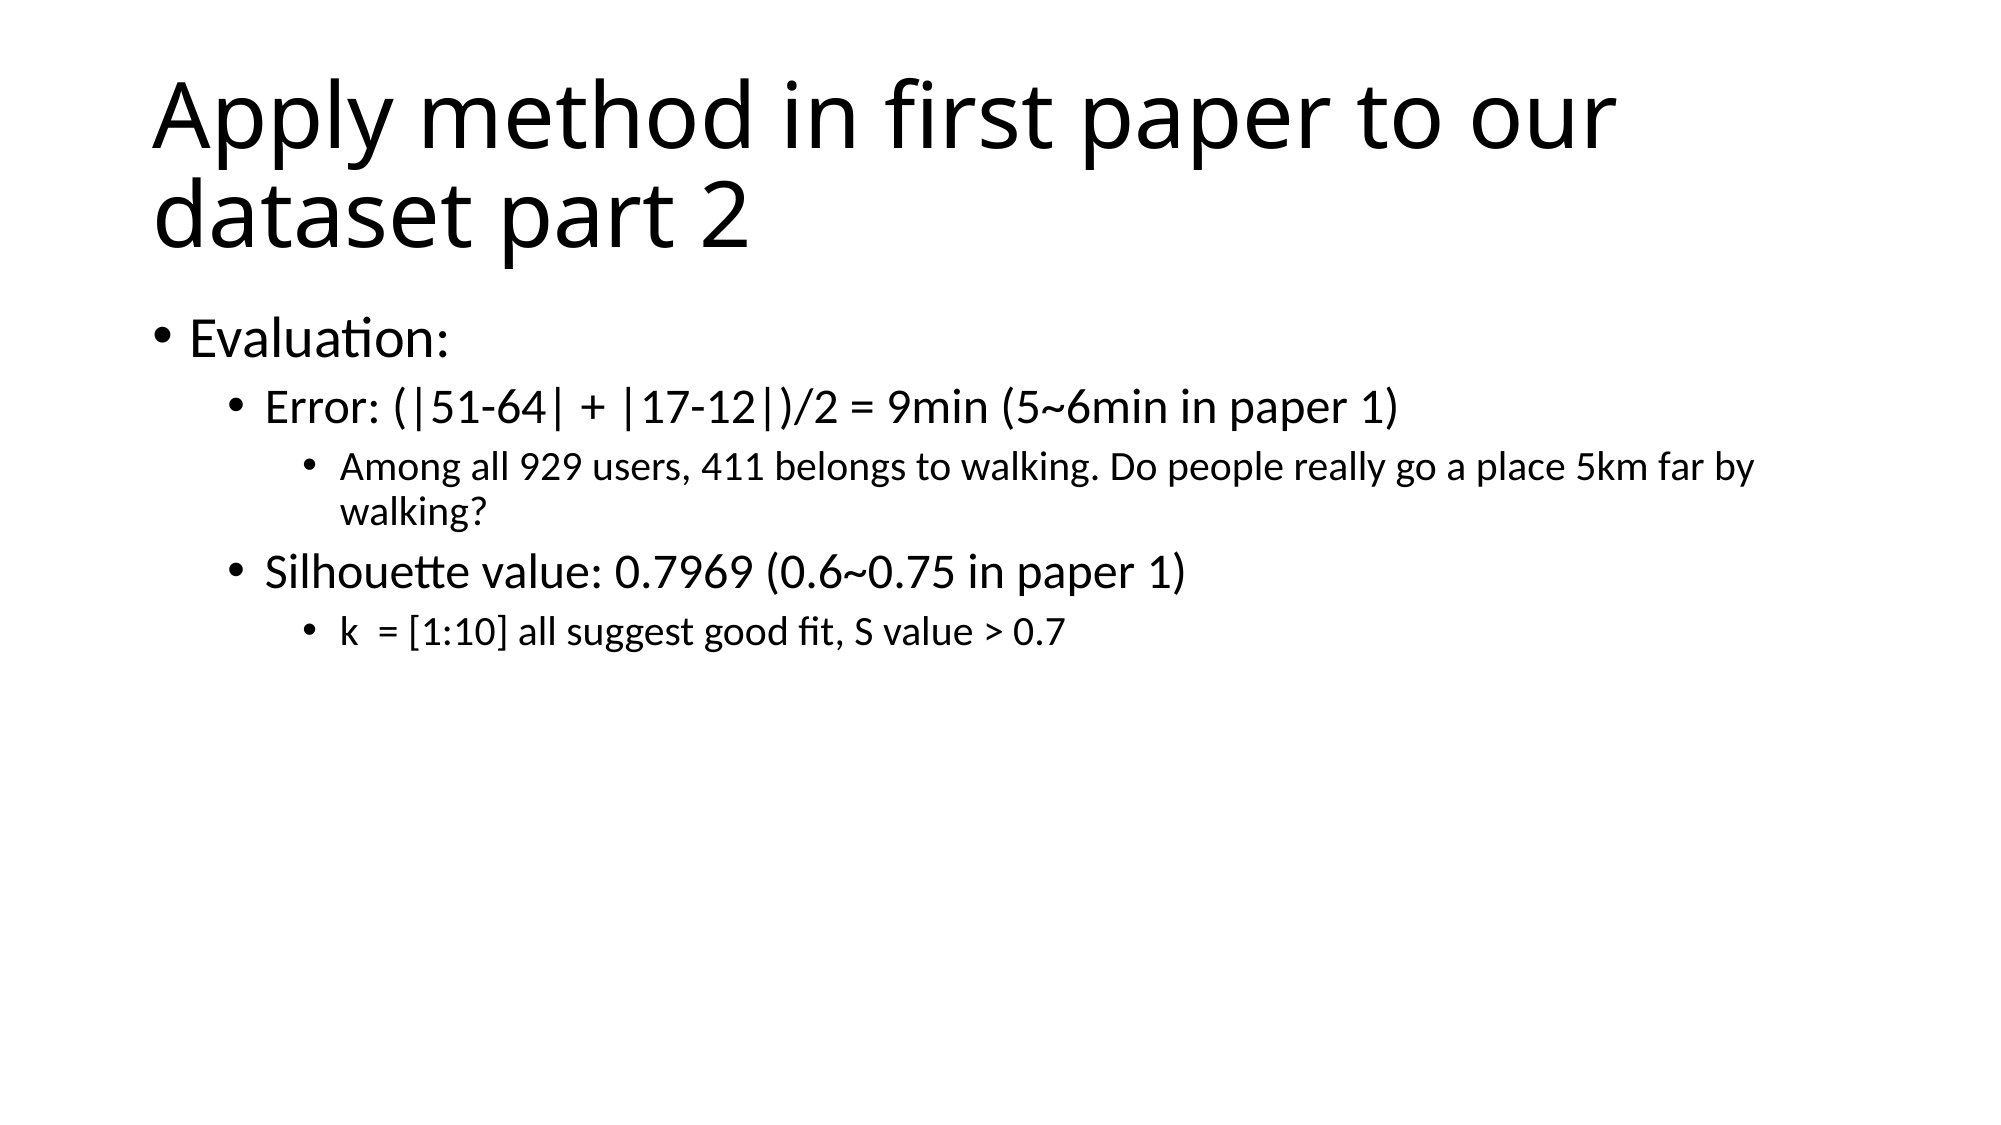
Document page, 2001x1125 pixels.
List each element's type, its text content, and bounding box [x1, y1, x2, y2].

list Evaluation: Error: (|51-64| + |17-12|)/2 = 9min (5~6min in paper 1) Among all 929 users, 411 belongs to walking. Do people really go a place 5km far by walking? Silhouette value: 0.7969 (0.6~0.75 in paper 1) k = [1:10] all suggest good fit, S value > 0.7 [137, 299, 1863, 1014]
title Apply method in first paper to our dataset part 2 [137, 59, 1863, 278]
